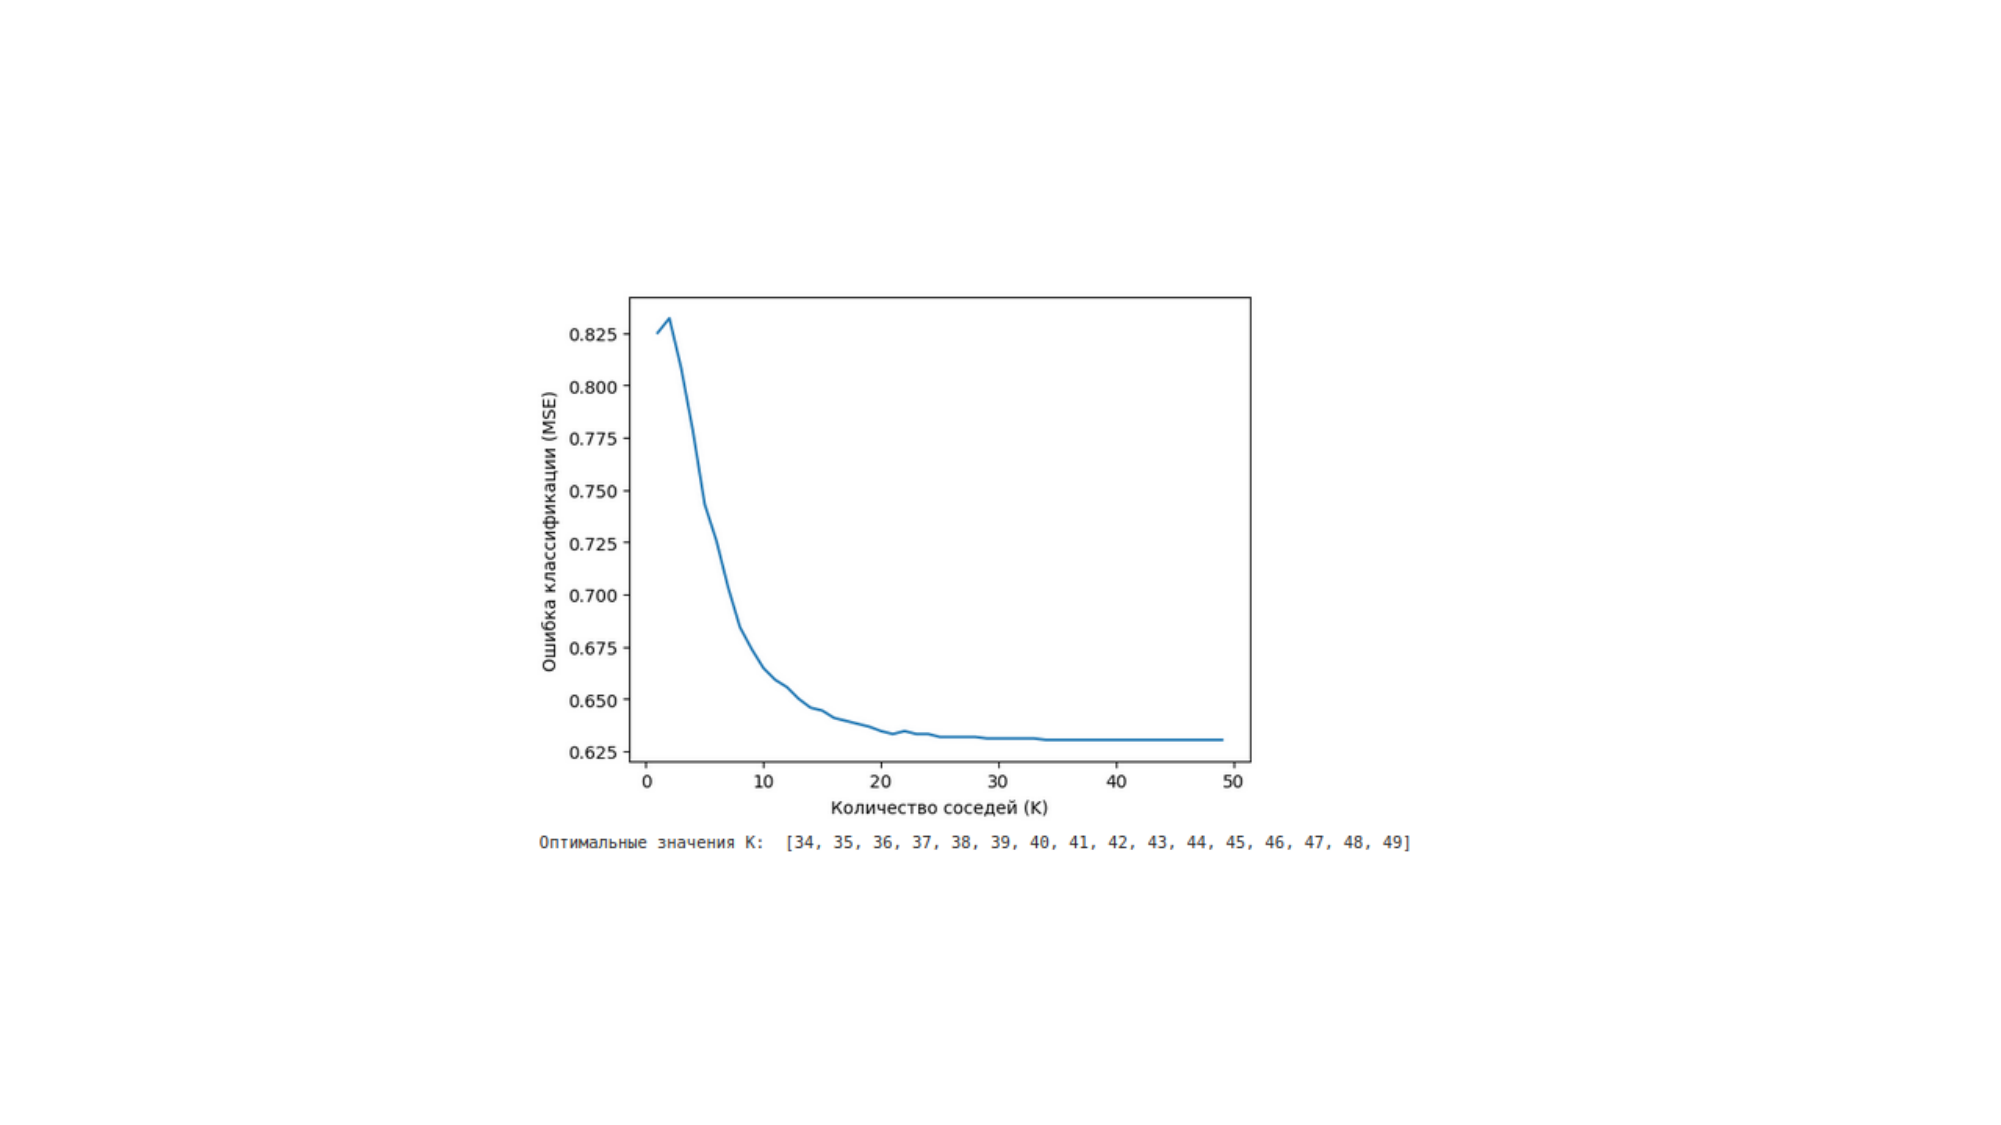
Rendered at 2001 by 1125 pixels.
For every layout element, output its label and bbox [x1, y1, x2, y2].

picture [518, 286, 1435, 861]
